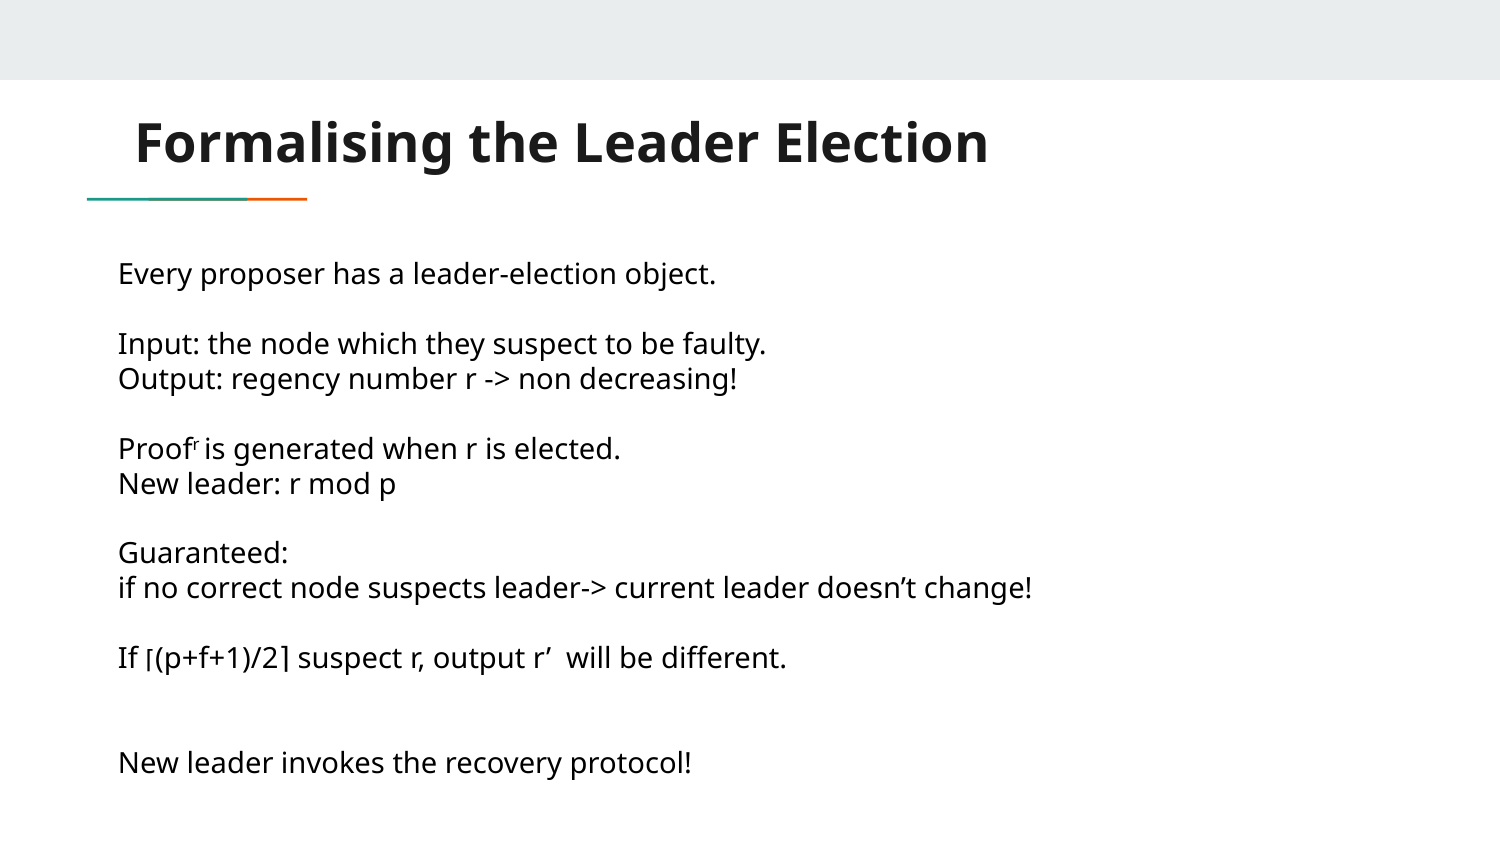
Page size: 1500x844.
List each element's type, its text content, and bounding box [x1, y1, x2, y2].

title Formalising the Leader Election [119, 93, 1381, 182]
text_box Every proposer has a leader-election object. Input: the node which they suspect to be faulty. Output: regency number r -> non decreasing! Proofr is generated when r is elected. New leader: r mod p Guaranteed: if no correct node suspects leader-> current leader doesn’t change! If ⌈(p+f+1)/2⌉ suspect r, output r’ will be different. New leader invokes the recovery protocol! [102, 240, 1312, 673]
